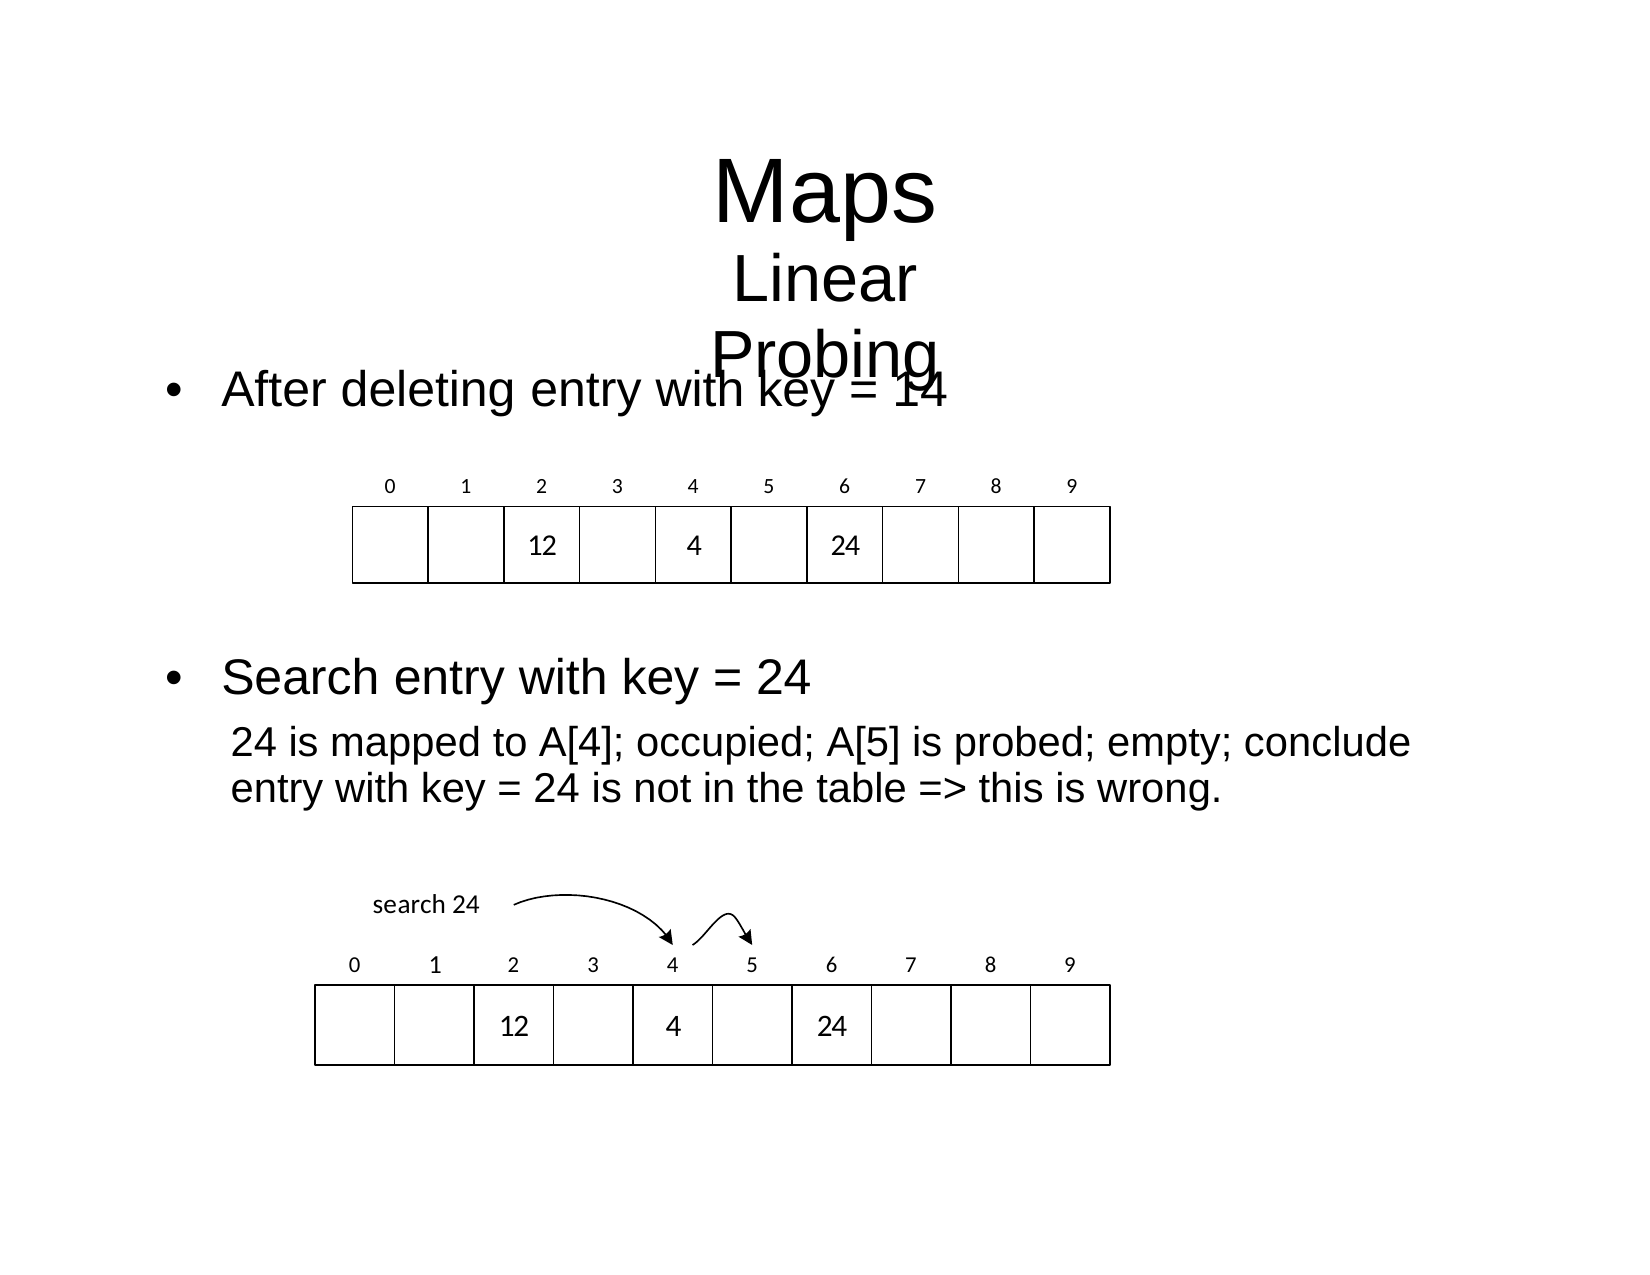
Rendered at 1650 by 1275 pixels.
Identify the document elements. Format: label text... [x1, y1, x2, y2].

text_box 4 [655, 506, 731, 584]
text_box [428, 506, 503, 584]
text_box 24 [791, 984, 871, 1066]
text_box [658, 928, 673, 946]
text_box search 24 1 [362, 889, 490, 983]
text_box Maps Linear Probing [606, 145, 1049, 322]
text_box [950, 984, 1030, 1066]
text_box 24 [806, 506, 882, 584]
text_box 5 [761, 474, 783, 504]
text_box 3 [585, 951, 607, 983]
text_box 8 [988, 474, 1010, 504]
text_box 24 is mapped to A[4]; occupied; A[5] is probed; empty; conclude entry with key = 24 is not in the table => this is wrong. [228, 720, 1416, 816]
text_box 4 [632, 984, 712, 1066]
text_box • [162, 363, 192, 418]
text_box 12 [473, 984, 553, 1066]
text_box • [162, 651, 192, 706]
text_box [882, 506, 958, 584]
text_box 7 [903, 951, 925, 983]
text_box 24 [753, 651, 822, 706]
text_box 8 [982, 951, 1005, 983]
text_box [712, 984, 791, 1066]
text_box [958, 506, 1034, 584]
text_box 4 [685, 474, 707, 504]
text_box 0 [382, 474, 404, 504]
text_box 1 [458, 474, 479, 504]
text_box 2 [534, 474, 555, 504]
text_box [692, 913, 745, 946]
text_box [314, 984, 394, 1066]
text_box [731, 506, 806, 584]
text_box 9 [1064, 474, 1086, 504]
text_box 7 [912, 474, 934, 504]
text_box 5 [744, 951, 766, 983]
text_box After deleting entry with [219, 363, 754, 418]
text_box [738, 928, 753, 946]
text_box 12 [503, 506, 579, 584]
text_box key = 14 [755, 363, 958, 418]
text_box [553, 984, 632, 1066]
text_box Search entry with key = [219, 651, 752, 706]
text_box [513, 894, 665, 935]
text_box 3 [609, 474, 631, 504]
text_box 6 [837, 474, 858, 504]
text_box [579, 506, 655, 584]
text_box 9 [1062, 951, 1084, 983]
text_box 2 [505, 951, 528, 983]
text_box 4 [664, 951, 687, 983]
text_box 6 [823, 951, 846, 983]
text_box [394, 984, 473, 1066]
text_box [1034, 506, 1110, 584]
text_box 0 [346, 951, 369, 983]
text_box [1030, 984, 1110, 1066]
text_box [871, 984, 950, 1066]
text_box [352, 506, 428, 584]
